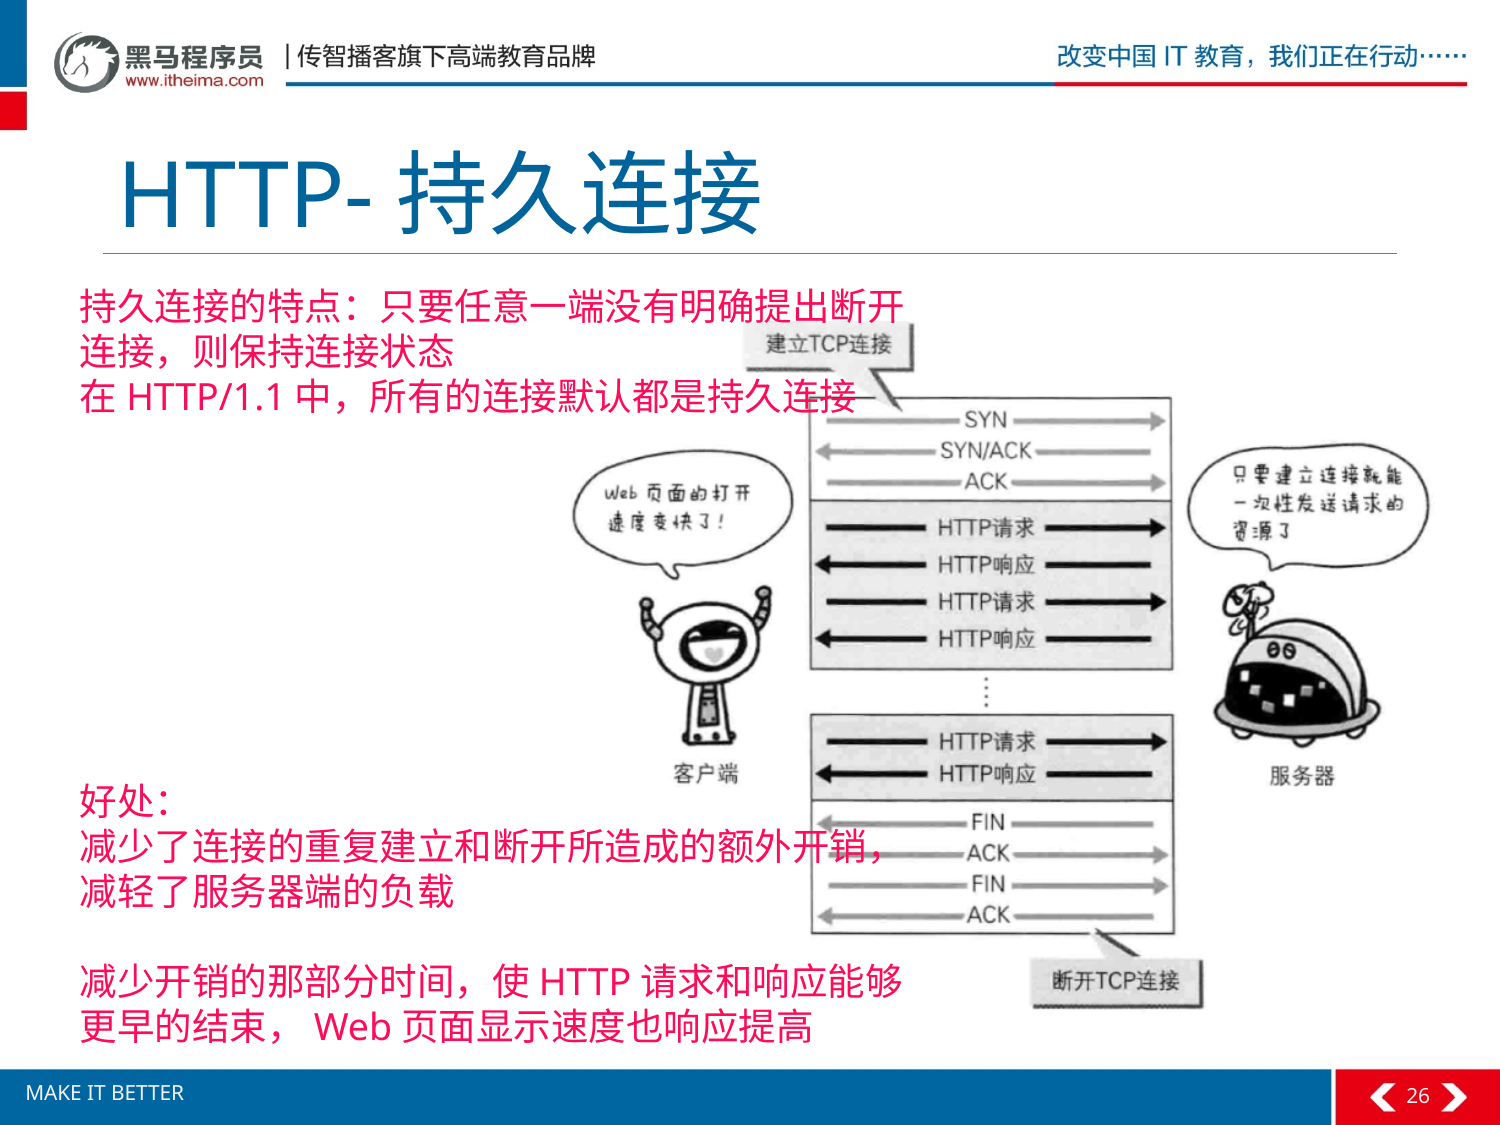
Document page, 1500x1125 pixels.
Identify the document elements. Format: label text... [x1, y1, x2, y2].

picture [0, 0, 1500, 1125]
text_box 持久连接的特点：只要任意一端没有明确提出断开连接，则保持连接状态 在HTTP/1.1中，所有的连接默认都是持久连接 好处： 减少了连接的重复建立和断开所造成的额外开销，减轻了服务器端的负载 减少开销的那部分时间，使HTTP请求和响应能够更早的结束，Web页面显示速度也响应提高 [65, 275, 929, 1056]
title HTTP-持久连接 [103, 95, 1397, 254]
slide_number MAKE IT BETTER [10, 1072, 349, 1124]
slide_number 26 [1336, 1070, 1500, 1124]
